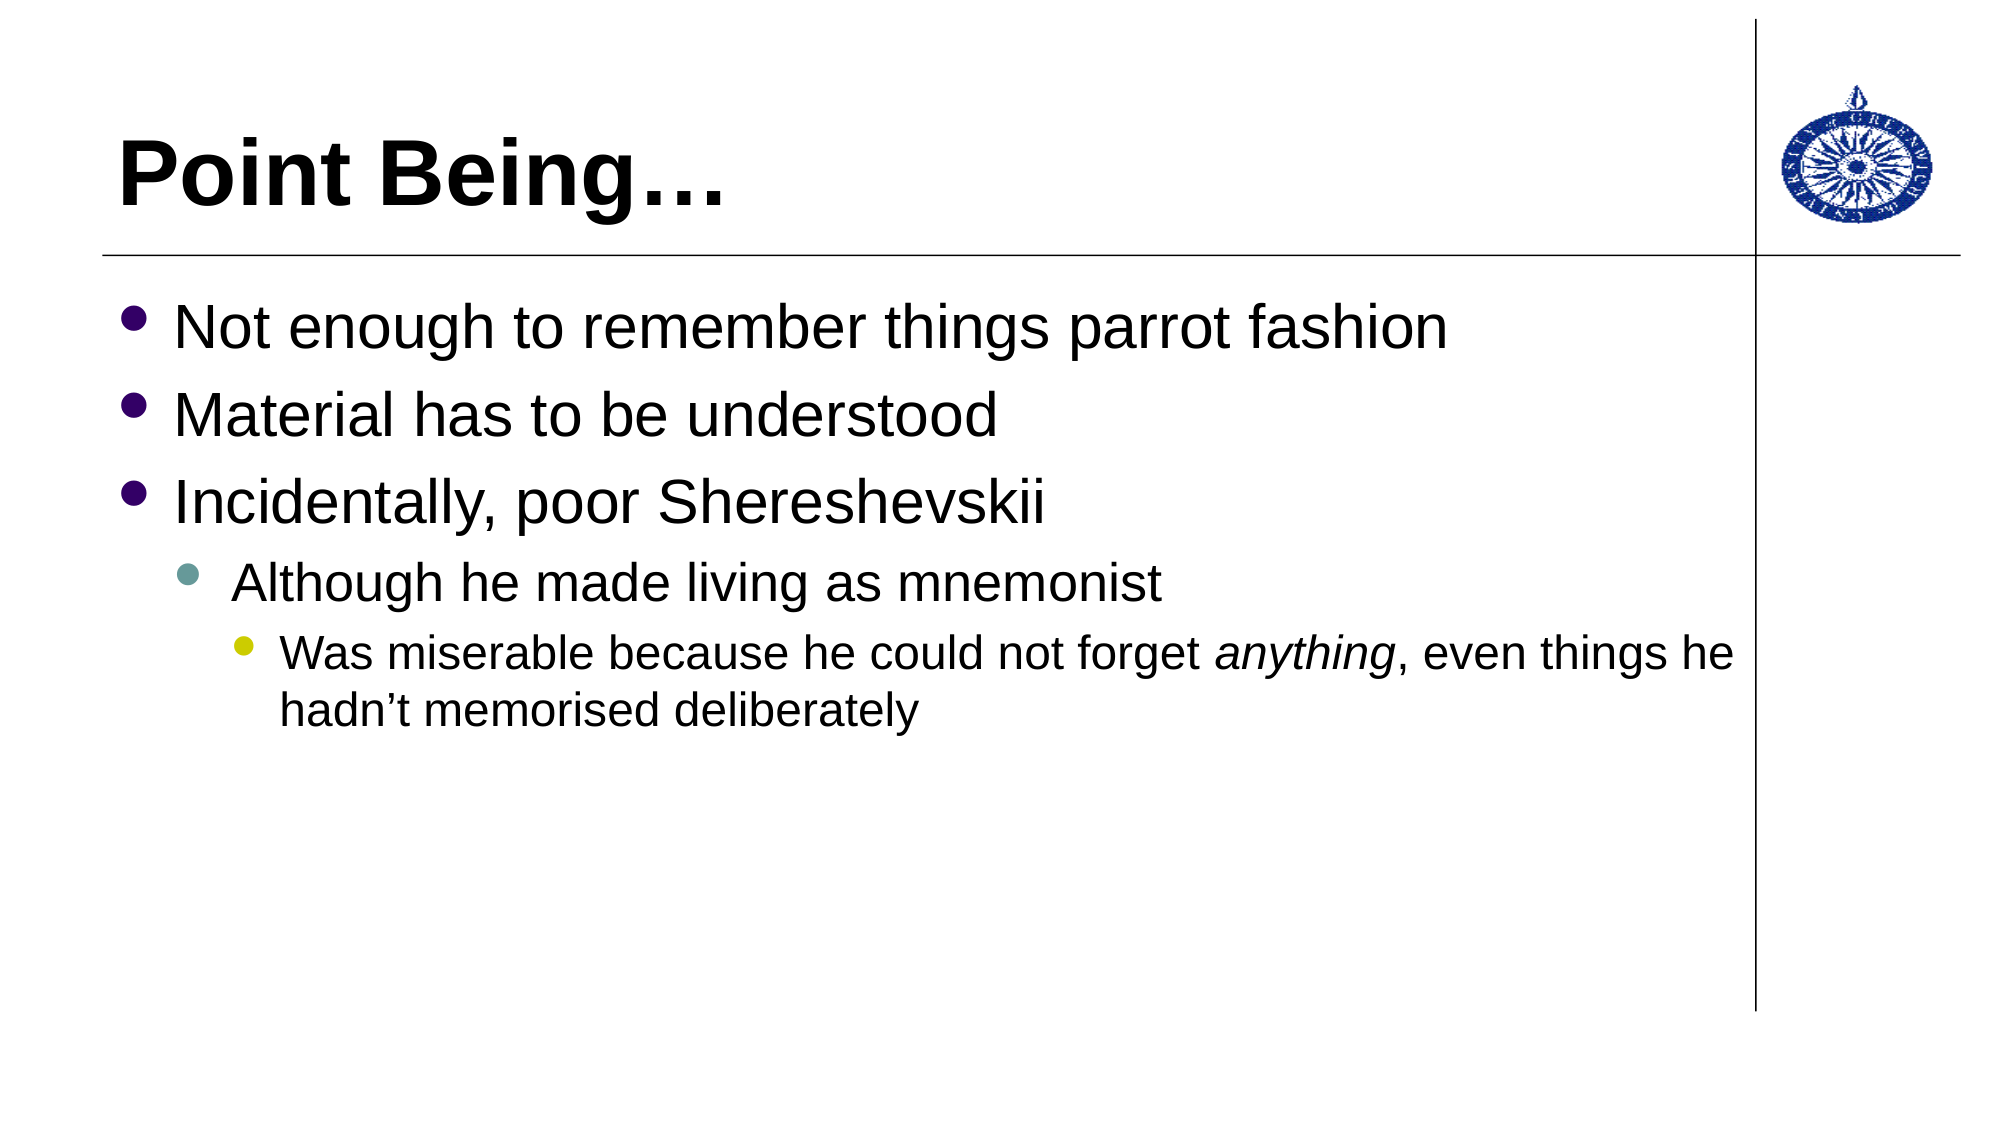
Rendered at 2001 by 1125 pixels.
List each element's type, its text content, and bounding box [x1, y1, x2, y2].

picture [1771, 78, 1950, 254]
title Point Being… [102, 19, 1753, 232]
list Not enough to remember things parrot fashion Material has to be understood Incidentally, poor Shereshevskii Although he made living as mnemonist Was miserable because he could not forget anything, even things he hadn’t memorised deliberately [102, 278, 1759, 1003]
